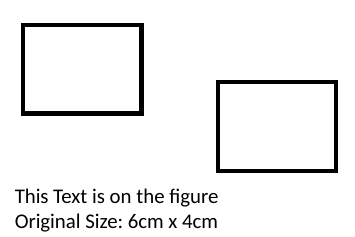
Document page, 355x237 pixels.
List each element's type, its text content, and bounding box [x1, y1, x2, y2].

text_box [217, 81, 337, 172]
text_box This Text is on the figure Original Size: 6cm x 4cm [0, 174, 328, 237]
text_box [22, 24, 142, 114]
